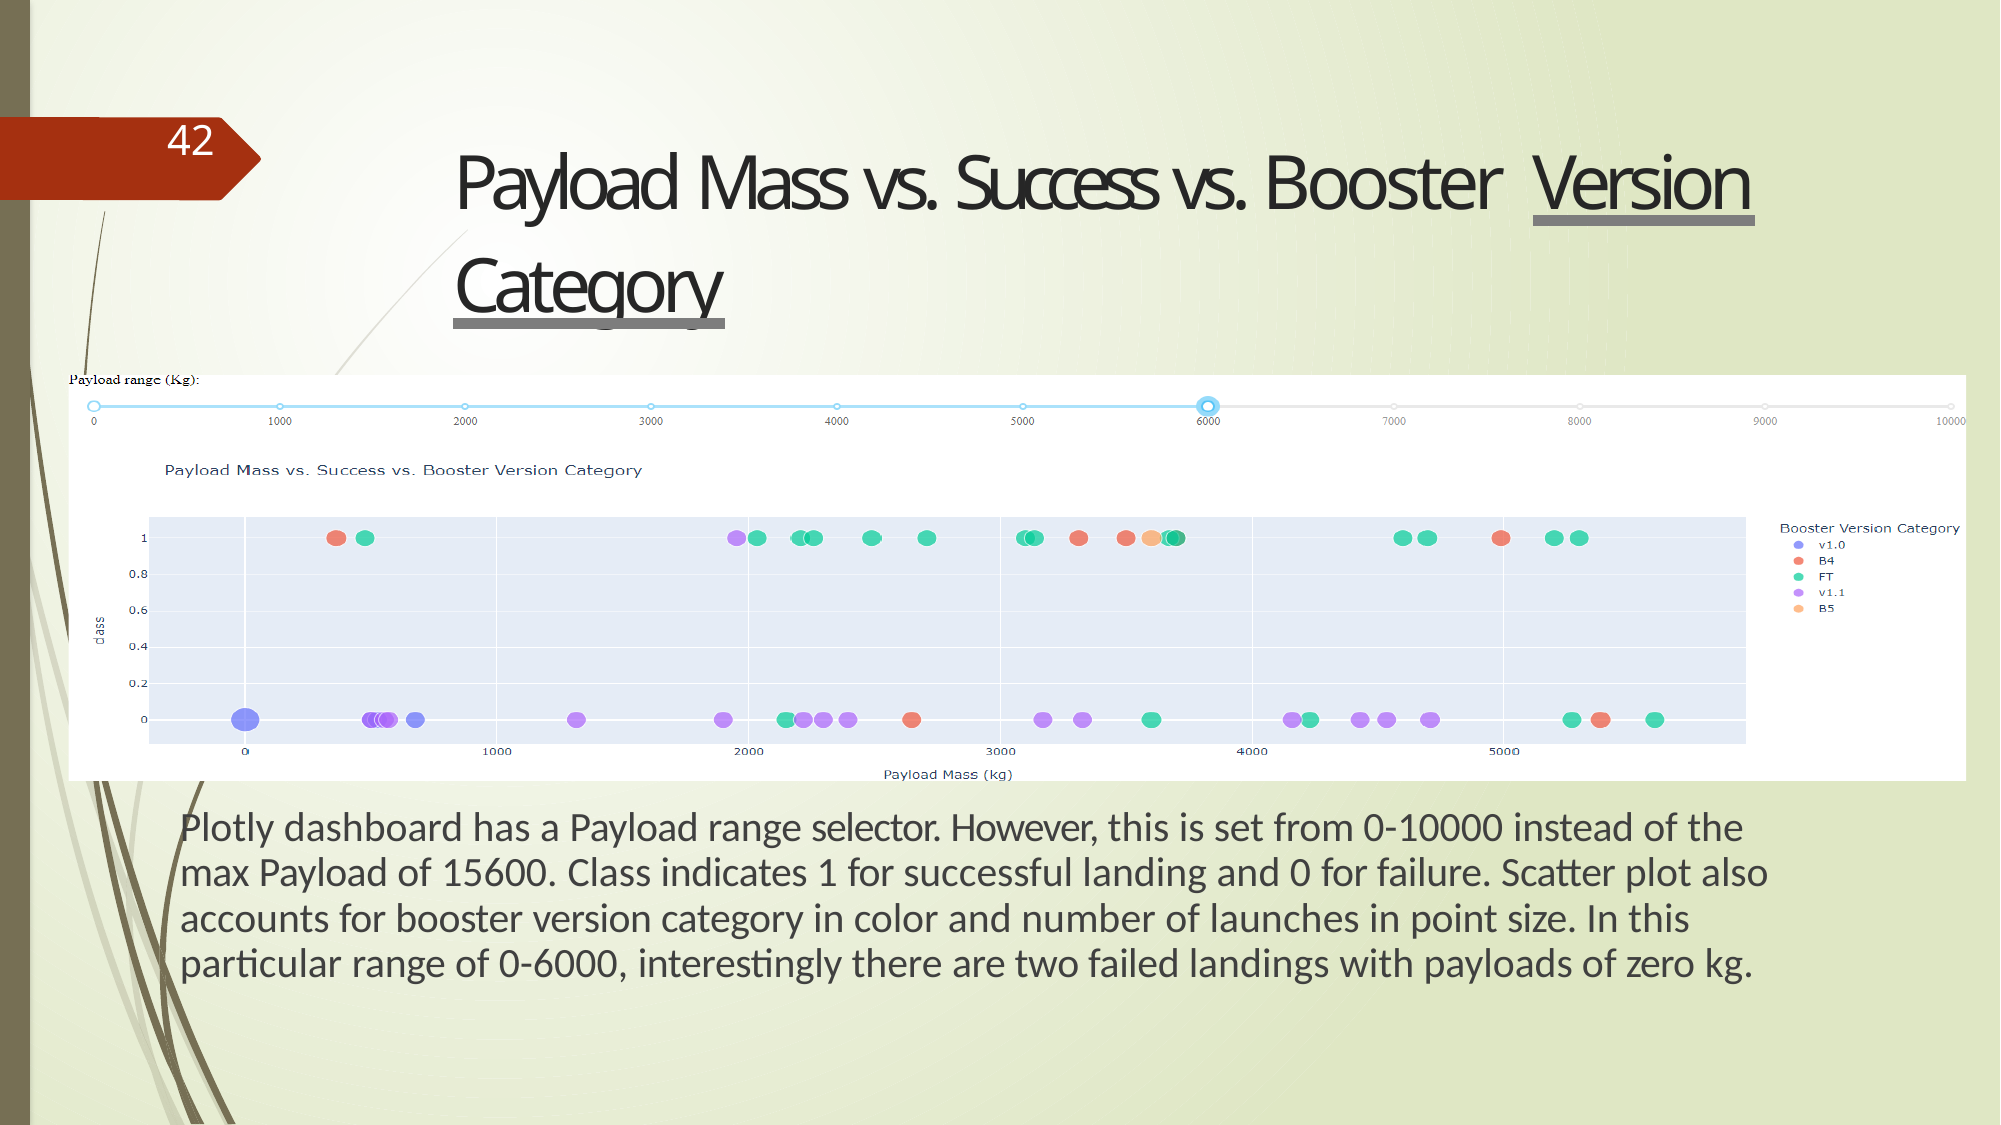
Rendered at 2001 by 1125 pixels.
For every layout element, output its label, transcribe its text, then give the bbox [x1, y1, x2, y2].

slide_number 42 [87, 0, 216, 375]
text_box Plotly dashboard has a Payload range selector. However, this is set from 0-10000 instead of the max Payload of 15600. Class indicates 1 for successful landing and 0 for failure. Scatter plot also accounts for booster version category in color and number of launches in point size. In this particular range of 0-6000, interestingly there are two failed landings with payloads of zero kg. [177, 798, 1781, 987]
title Payload Mass vs. Success vs. Booster Version Category [425, 102, 1888, 375]
text_box [68, 375, 1967, 781]
